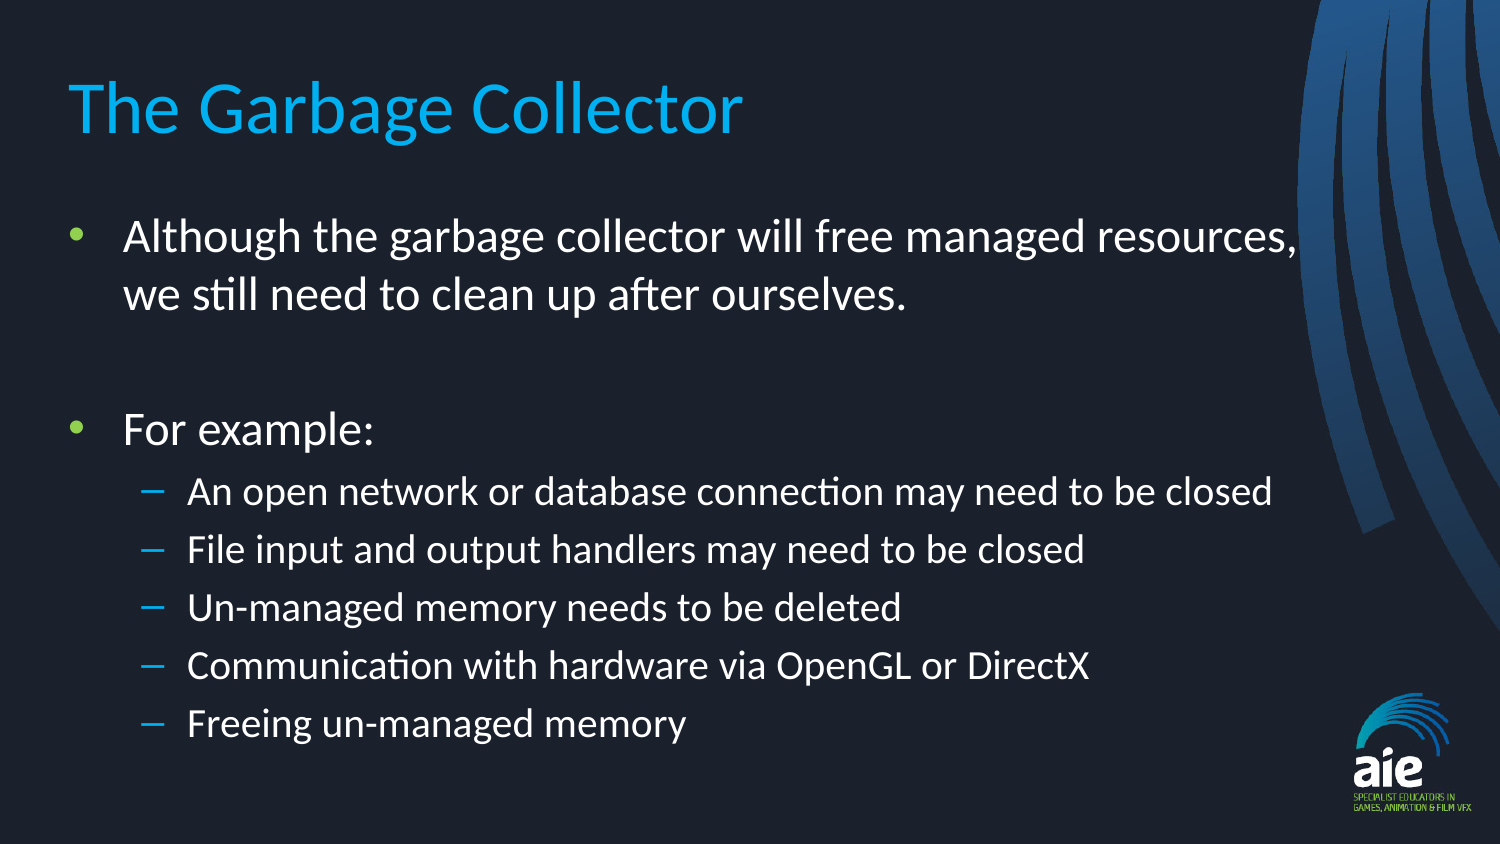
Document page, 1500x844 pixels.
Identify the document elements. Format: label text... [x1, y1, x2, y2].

picture [0, 0, 1500, 844]
title The Garbage Collector [53, 33, 1425, 175]
list Although the garbage collector will free managed resources, we still need to clean up after ourselves. For example: An open network or database connection may need to be closed File input and output handlers may need to be closed Un-managed memory needs to be deleted Communication with hardware via OpenGL or DirectX Freeing un-managed memory [53, 196, 1376, 754]
